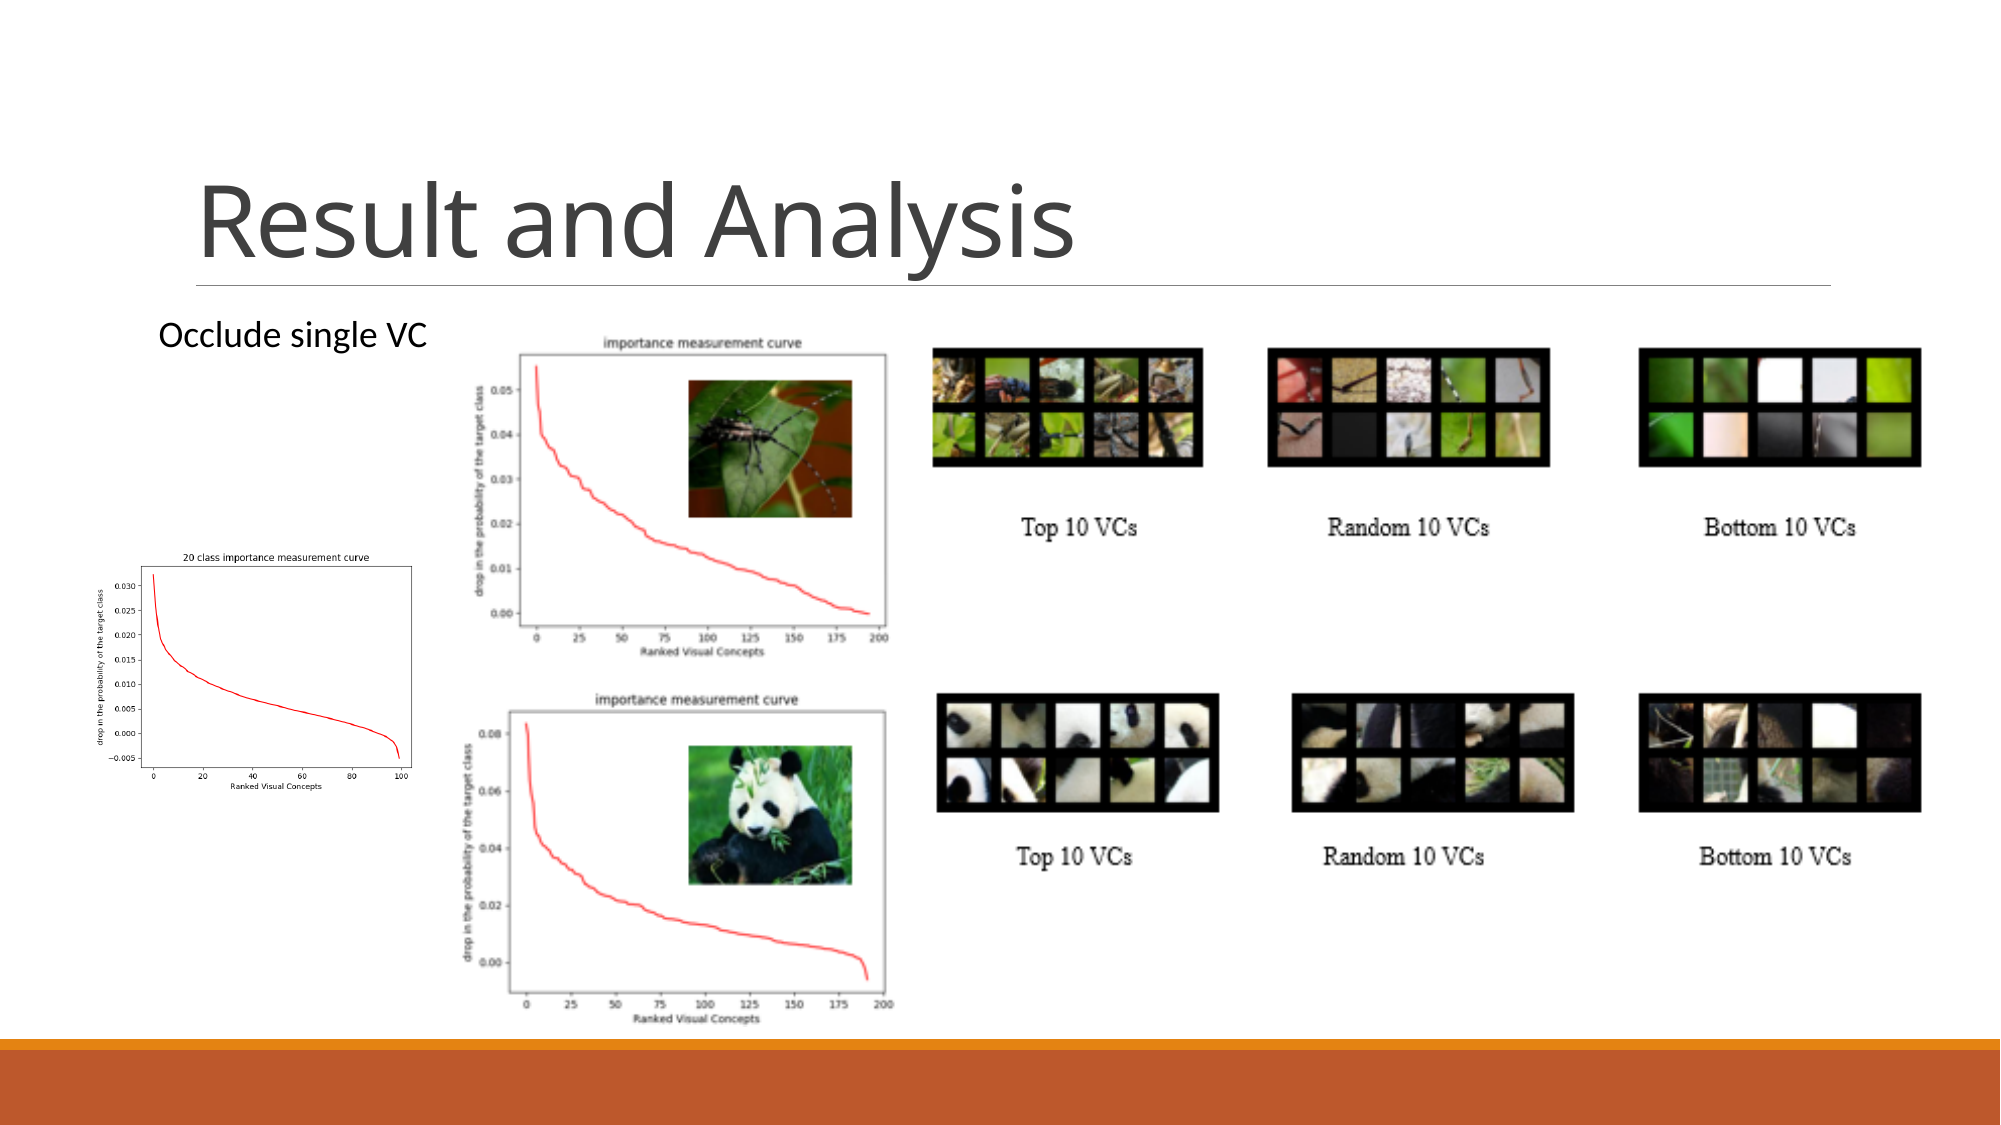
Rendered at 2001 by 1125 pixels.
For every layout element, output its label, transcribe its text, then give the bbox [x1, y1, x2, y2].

text_box Occlude single VC [143, 302, 443, 363]
picture [97, 533, 446, 796]
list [444, 302, 1943, 1028]
title Result and Analysis [180, 47, 1830, 285]
